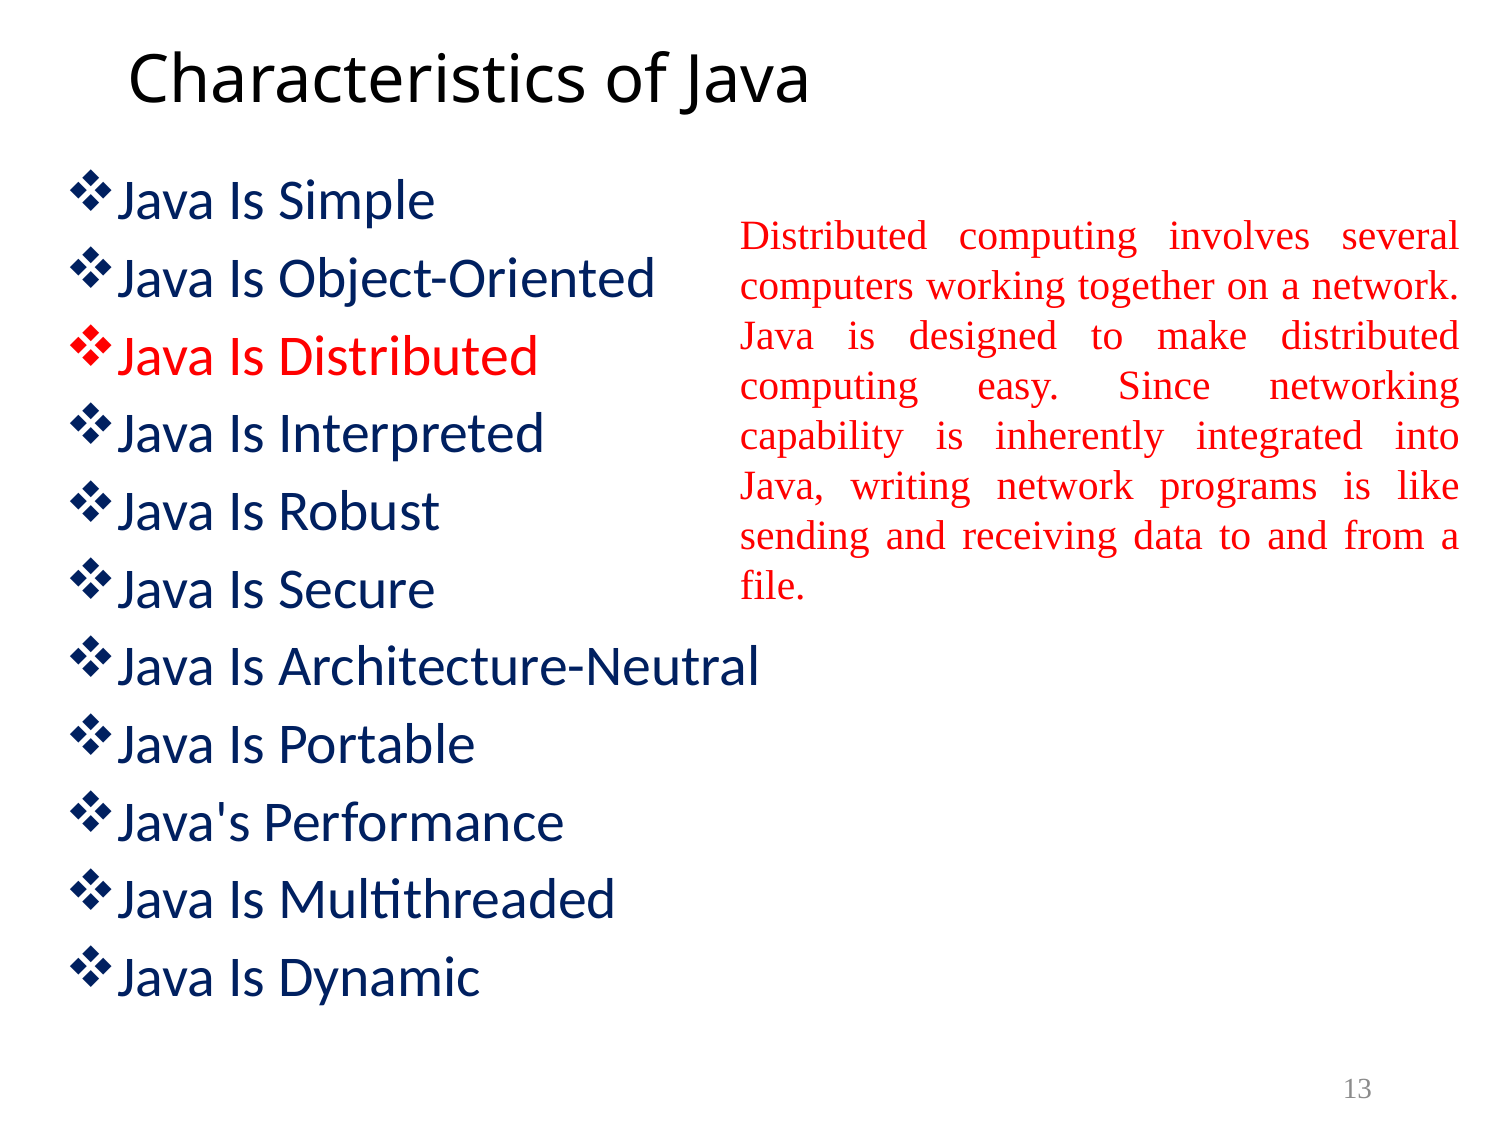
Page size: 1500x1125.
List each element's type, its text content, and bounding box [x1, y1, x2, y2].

list Java Is Simple Java Is Object-Oriented Java Is Distributed Java Is Interpreted Java Is Robust Java Is Secure Java Is Architecture-Neutral Java Is Portable Java's Performance Java Is Multithreaded Java Is Dynamic [50, 162, 1463, 1025]
slide_number 13 [1074, 1049, 1388, 1125]
text_box Distributed computing involves several computers working together on a network. Java is designed to make distributed computing easy. Since networking capability is inherently integrated into Java, writing network programs is like sending and receiving data to and from a file. [724, 149, 1475, 615]
title Characteristics of Java [112, 37, 1388, 125]
